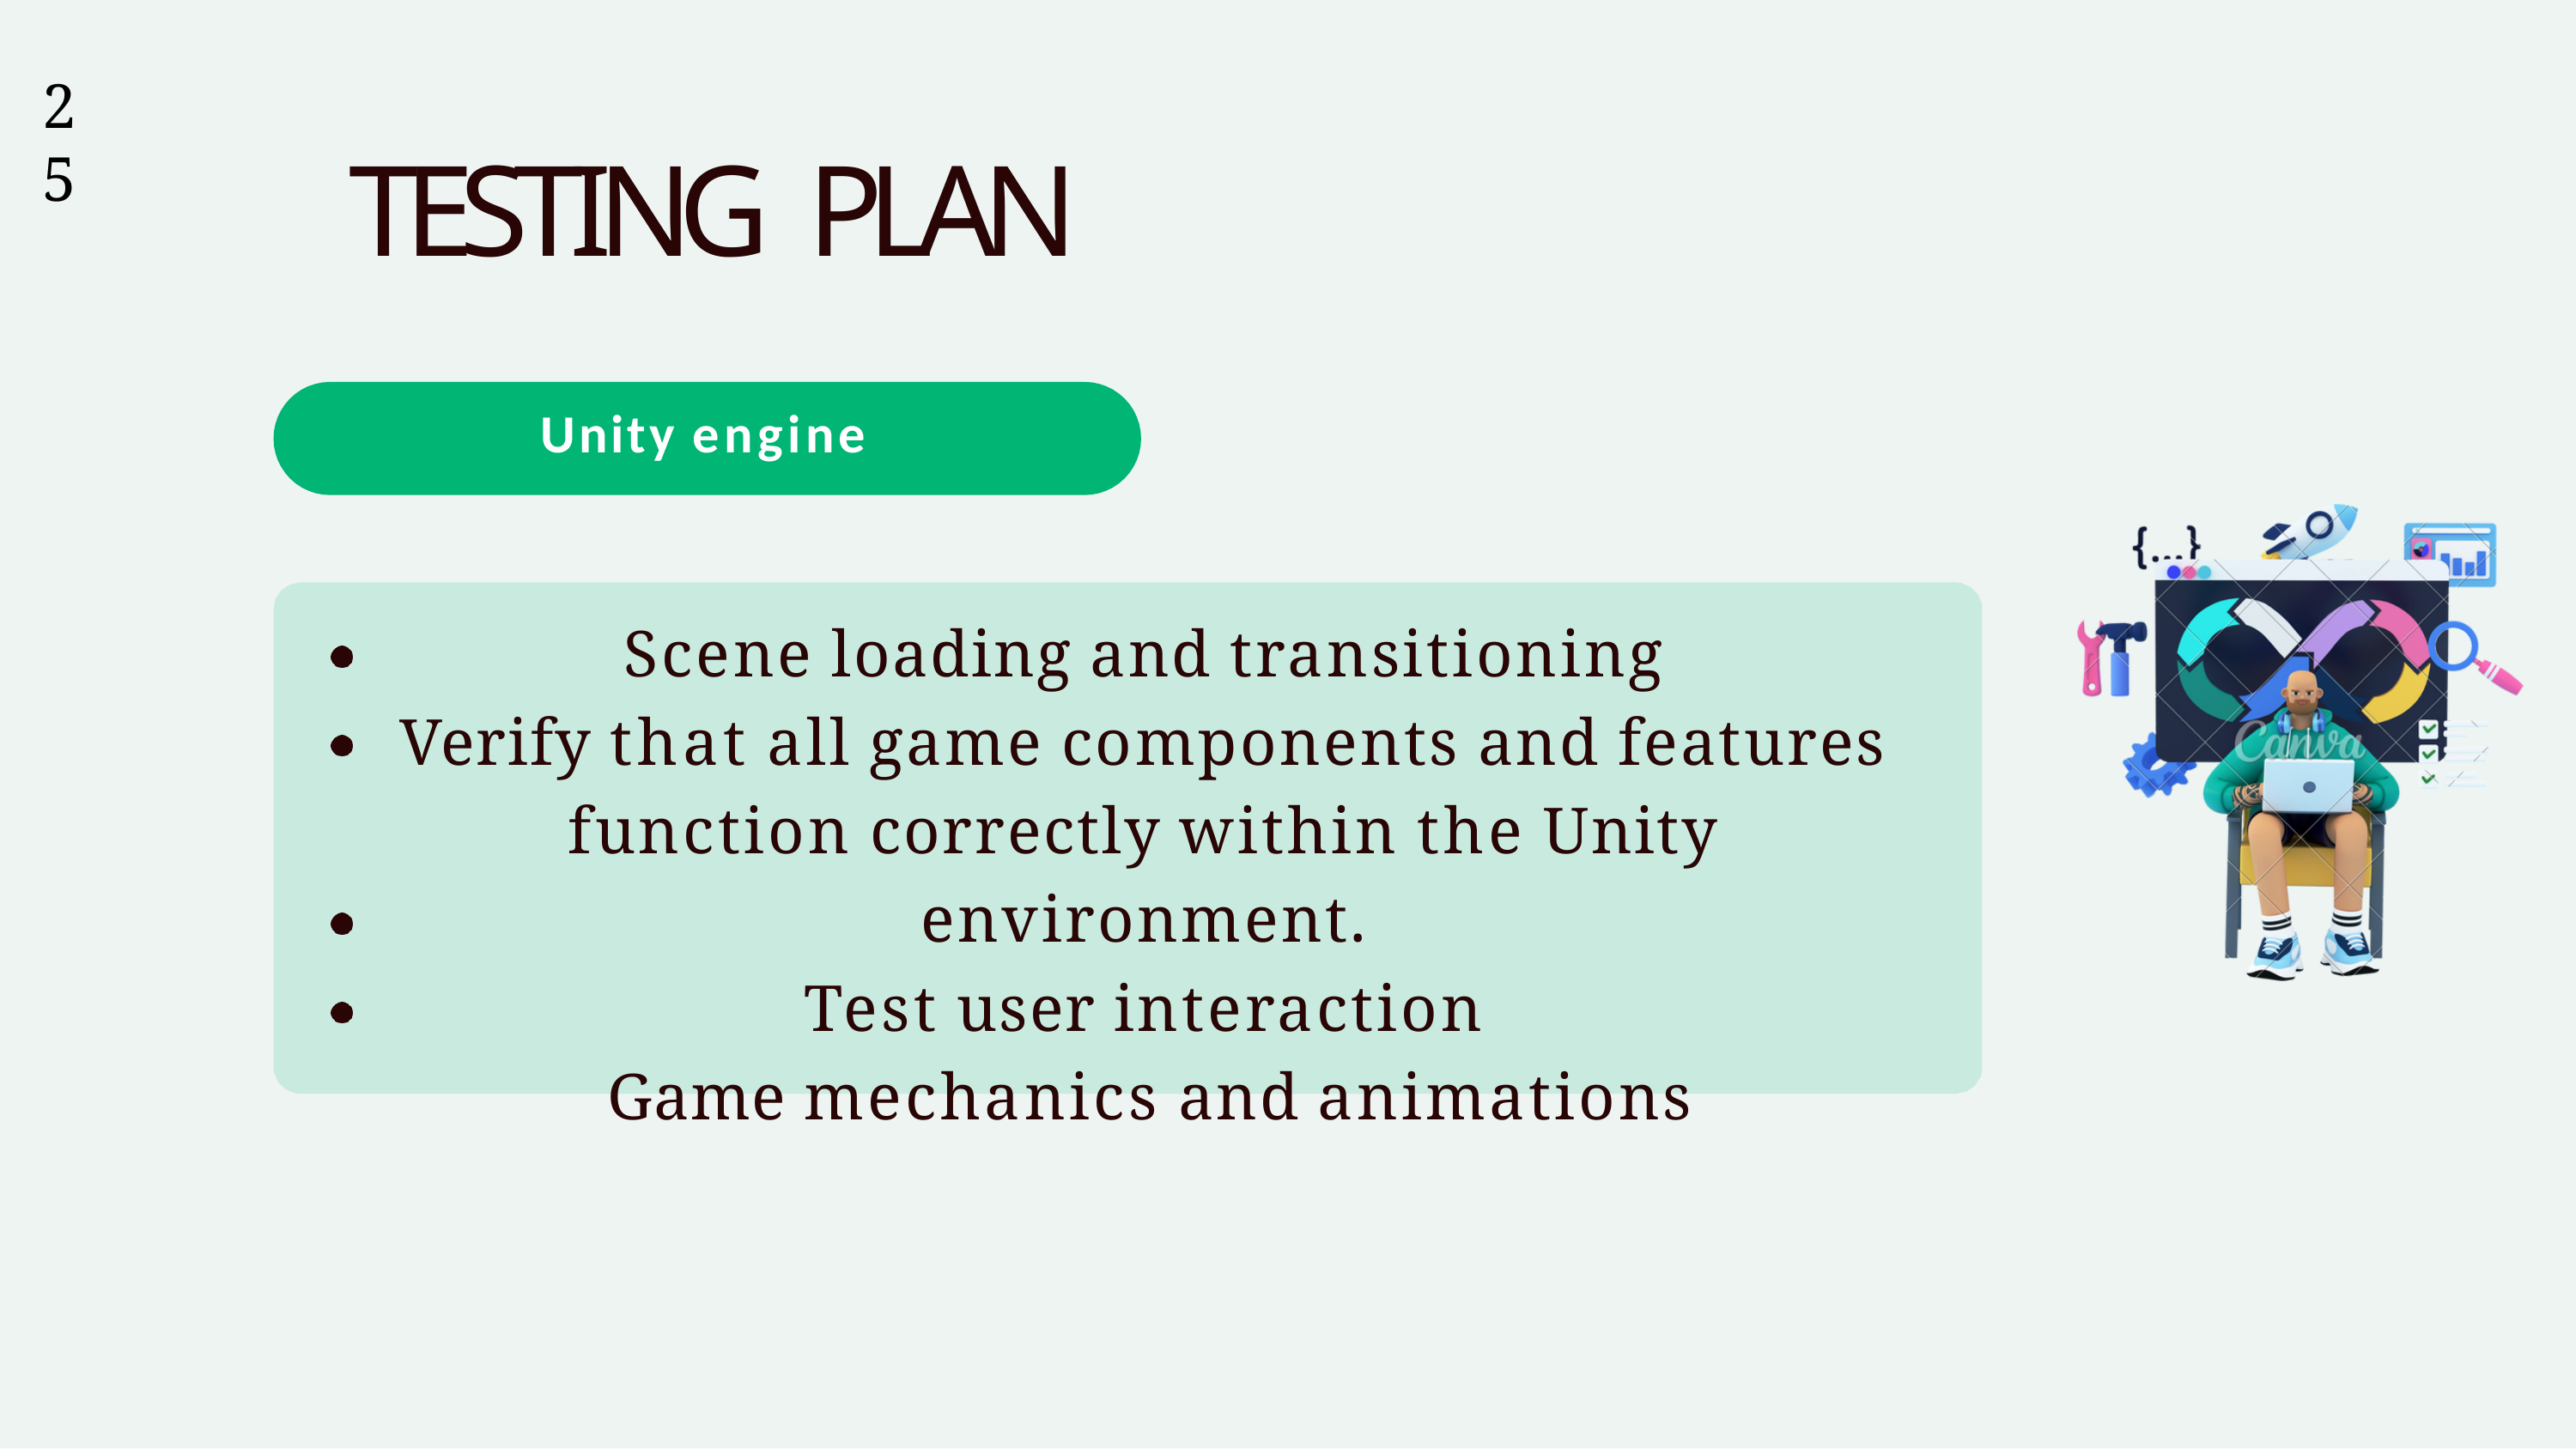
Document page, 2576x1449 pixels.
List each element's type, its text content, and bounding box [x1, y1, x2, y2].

picture [2077, 504, 2524, 981]
list Scene loading and transitioning Verify that all game components and features function correctly within the Unity environment. Test user interaction Game mechanics and animations [388, 1104, 1899, 1441]
text_box 25 [40, 65, 101, 214]
text_box [273, 381, 1141, 495]
title TESTING PLAN [143, 48, 2433, 373]
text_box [273, 582, 1983, 1094]
text_box Unity engine [538, 397, 876, 464]
